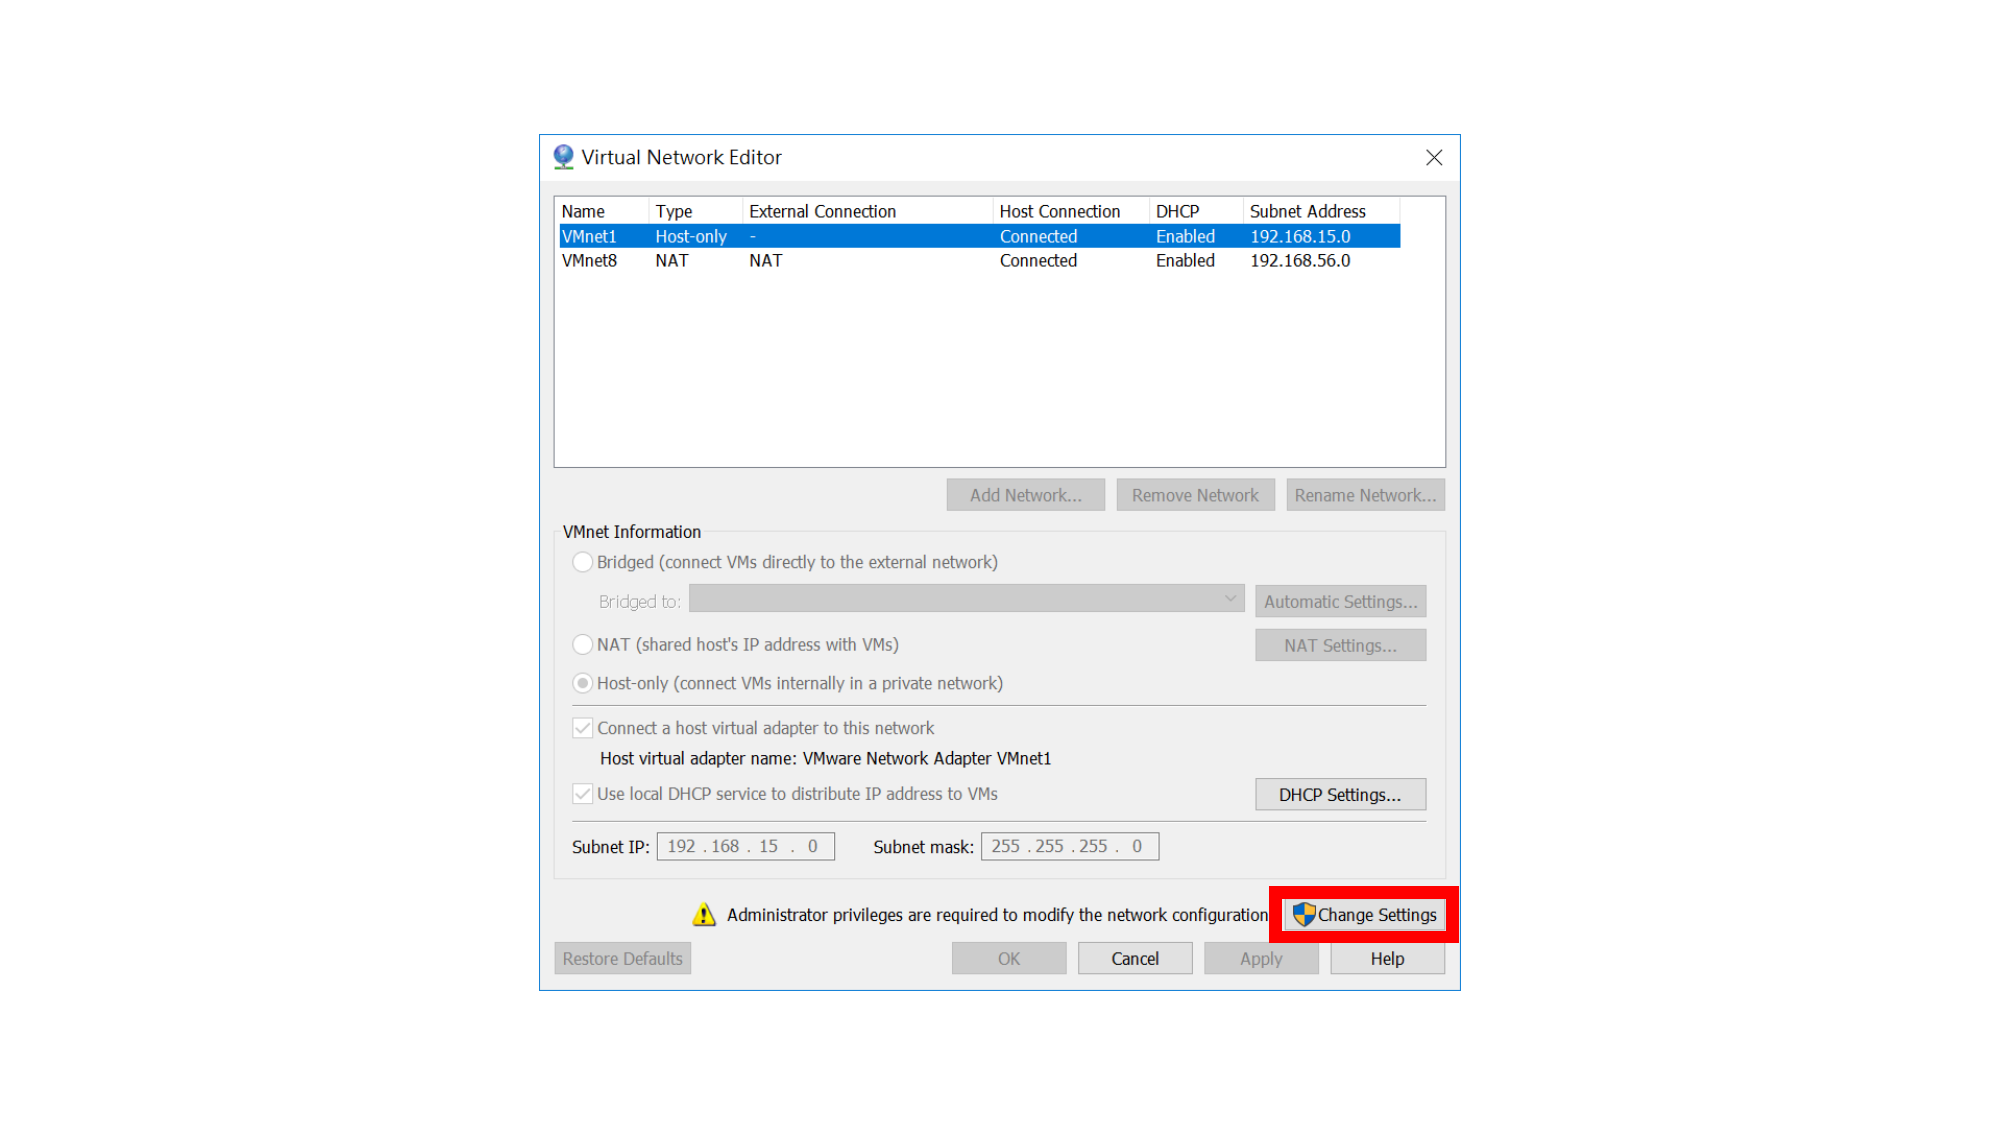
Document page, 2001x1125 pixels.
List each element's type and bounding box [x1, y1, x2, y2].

picture [539, 134, 1461, 991]
